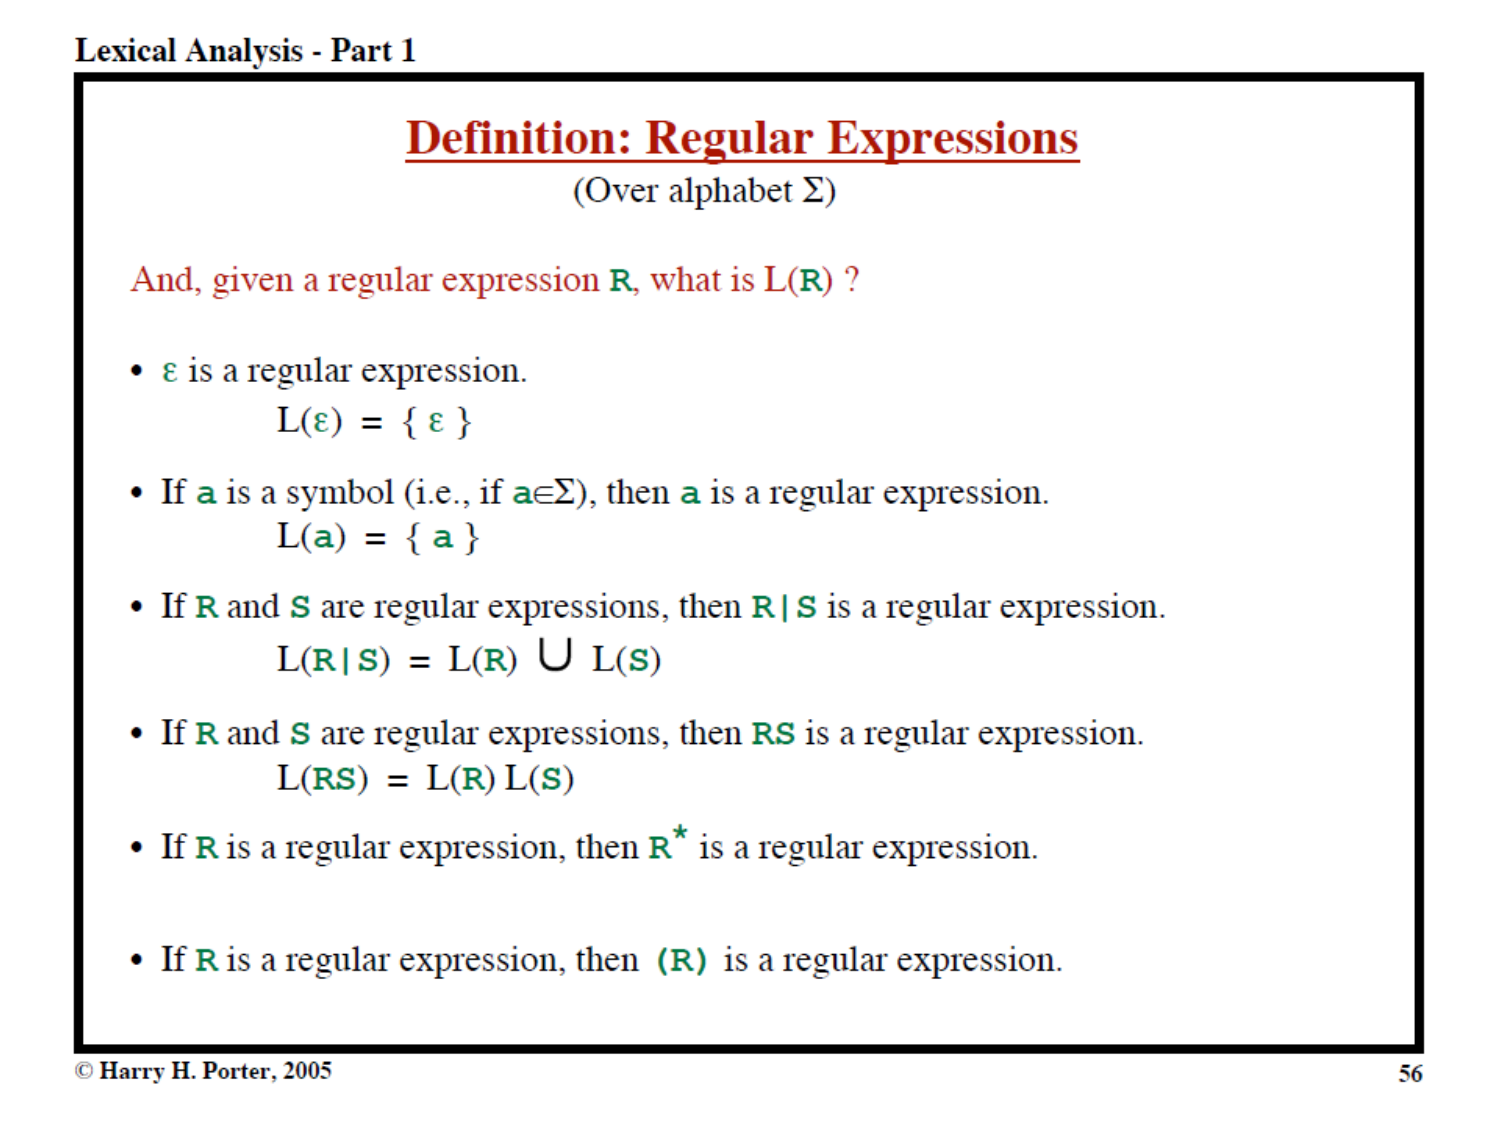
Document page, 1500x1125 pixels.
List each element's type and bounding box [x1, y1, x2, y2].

picture [70, 34, 1430, 1091]
